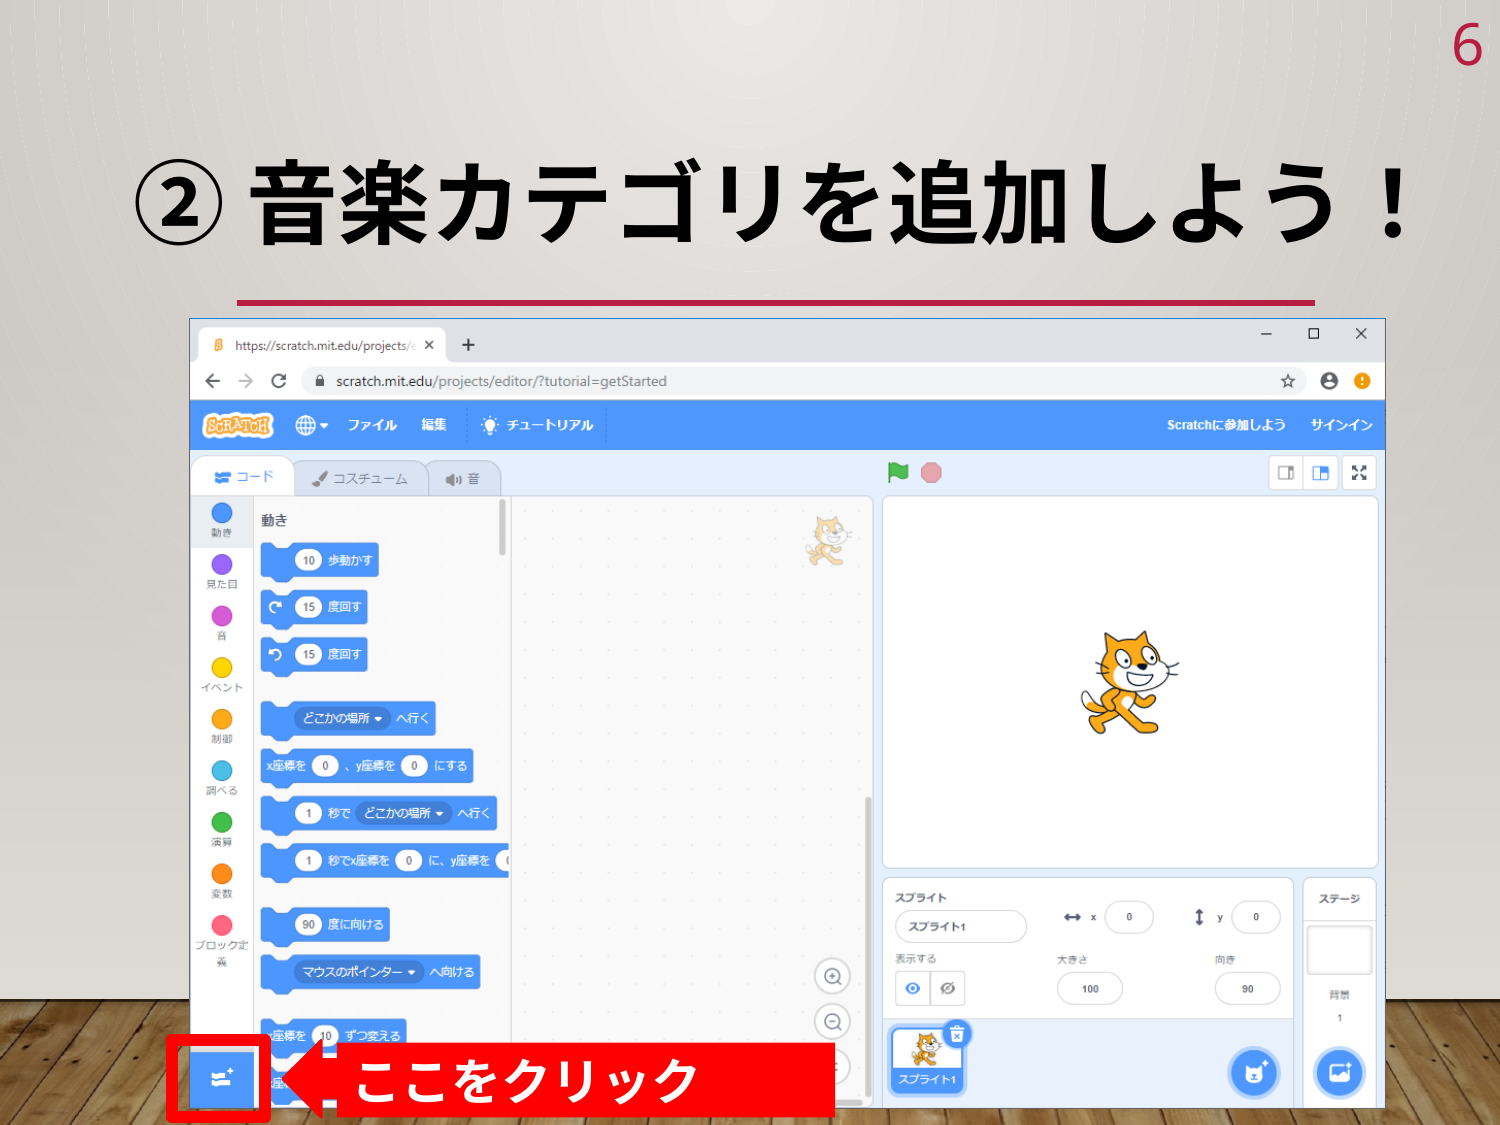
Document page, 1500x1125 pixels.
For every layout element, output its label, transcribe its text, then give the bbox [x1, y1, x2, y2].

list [189, 318, 1387, 1109]
picture [0, 999, 1500, 1125]
text_box [171, 1039, 267, 1118]
text_box [311, 1109, 323, 1119]
title ②音楽カテゴリを追加しよう！ [118, 151, 1458, 324]
slide_number 5 [1369, 0, 1500, 83]
text_box ここをクリック [336, 1109, 836, 1118]
